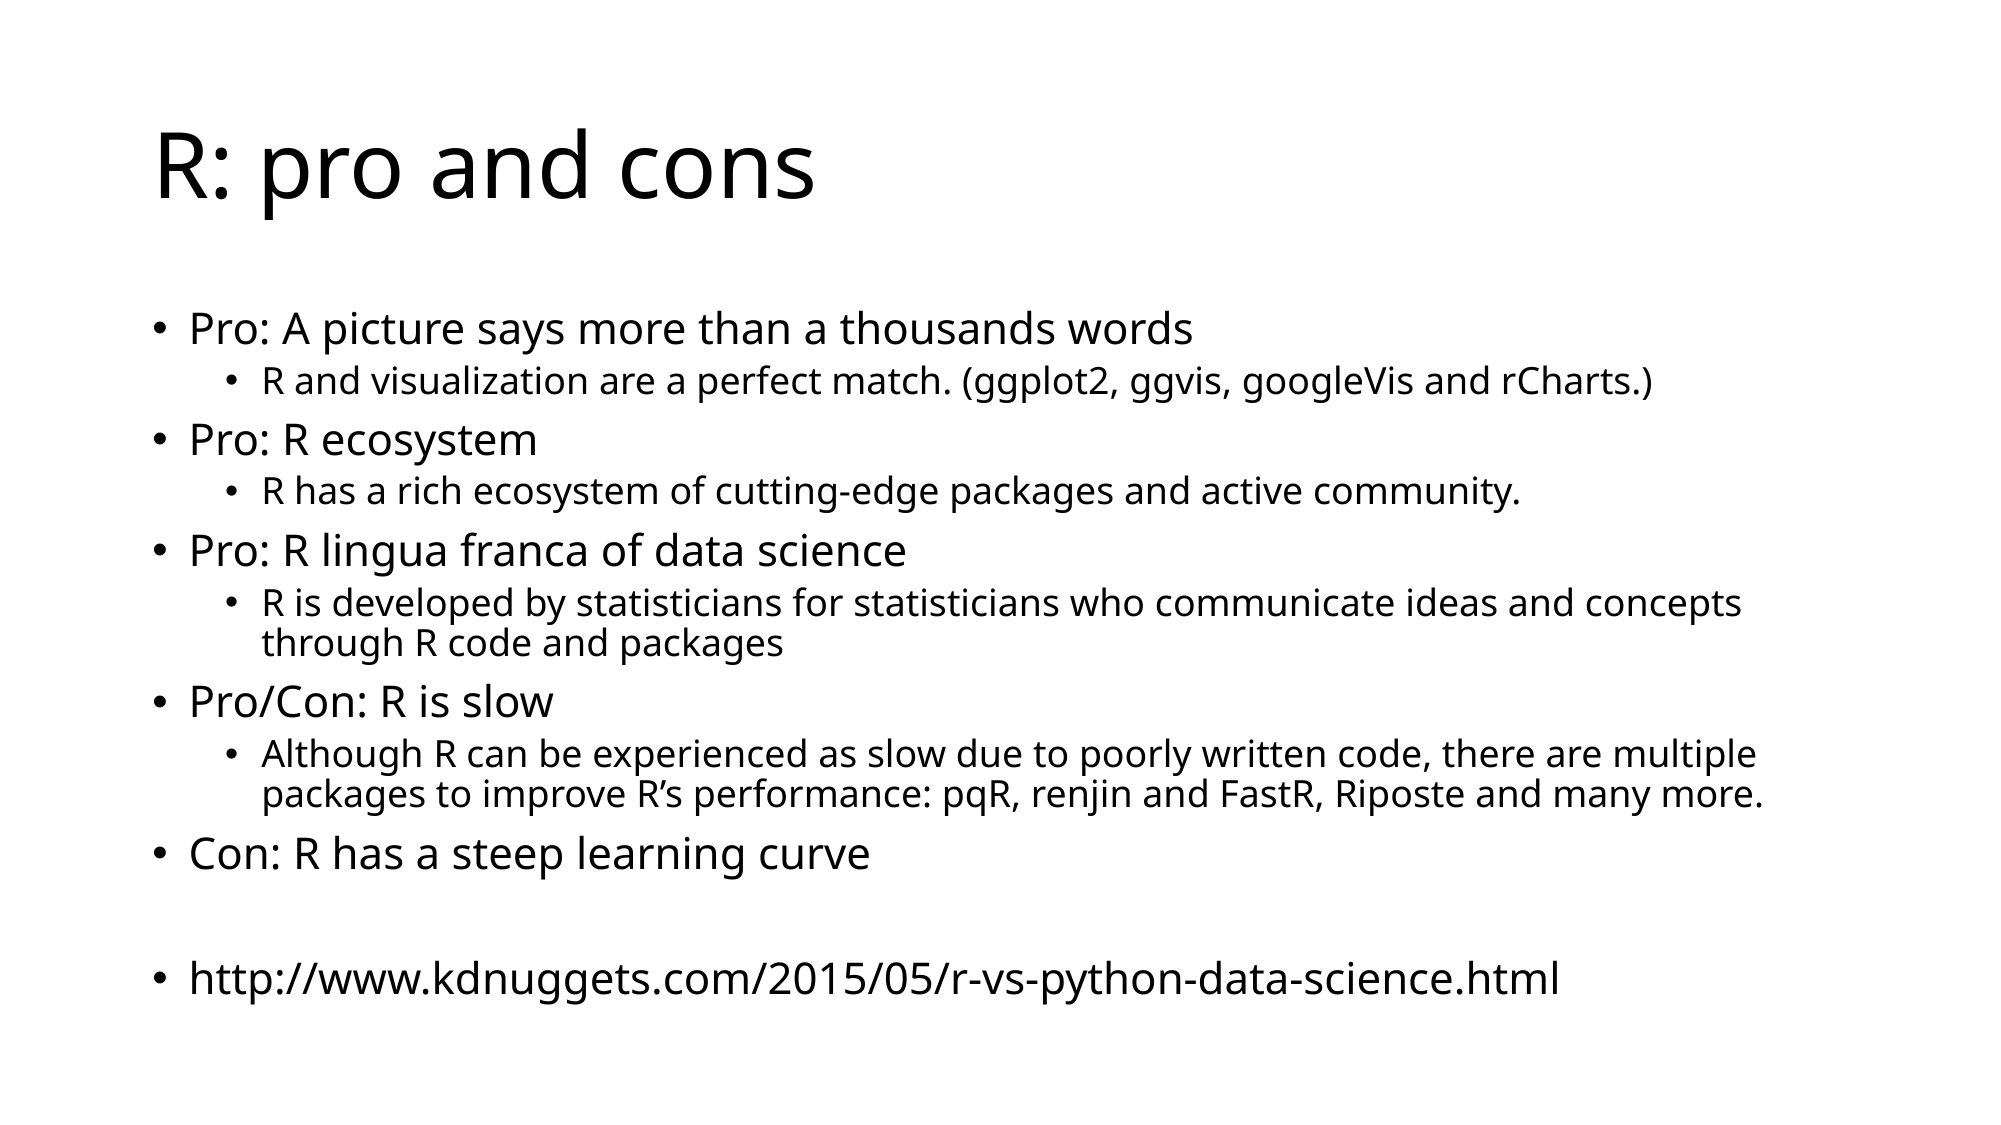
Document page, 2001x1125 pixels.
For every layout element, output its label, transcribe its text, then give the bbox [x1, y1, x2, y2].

list Pro: A picture says more than a thousands words R and visualization are a perfect match. (ggplot2, ggvis, googleVis and rCharts.) Pro: R ecosystem R has a rich ecosystem of cutting-edge packages and active community. Pro: R lingua franca of data science R is developed by statisticians for statisticians who communicate ideas and concepts through R code and packages Pro/Con: R is slow Although R can be experienced as slow due to poorly written code, there are multiple packages to improve R’s performance: pqR, renjin and FastR, Riposte and many more. Con: R has a steep learning curve http://www.kdnuggets.com/2015/05/r-vs-python-data-science.html [137, 299, 1863, 1014]
title R: pro and cons [137, 59, 1863, 278]
